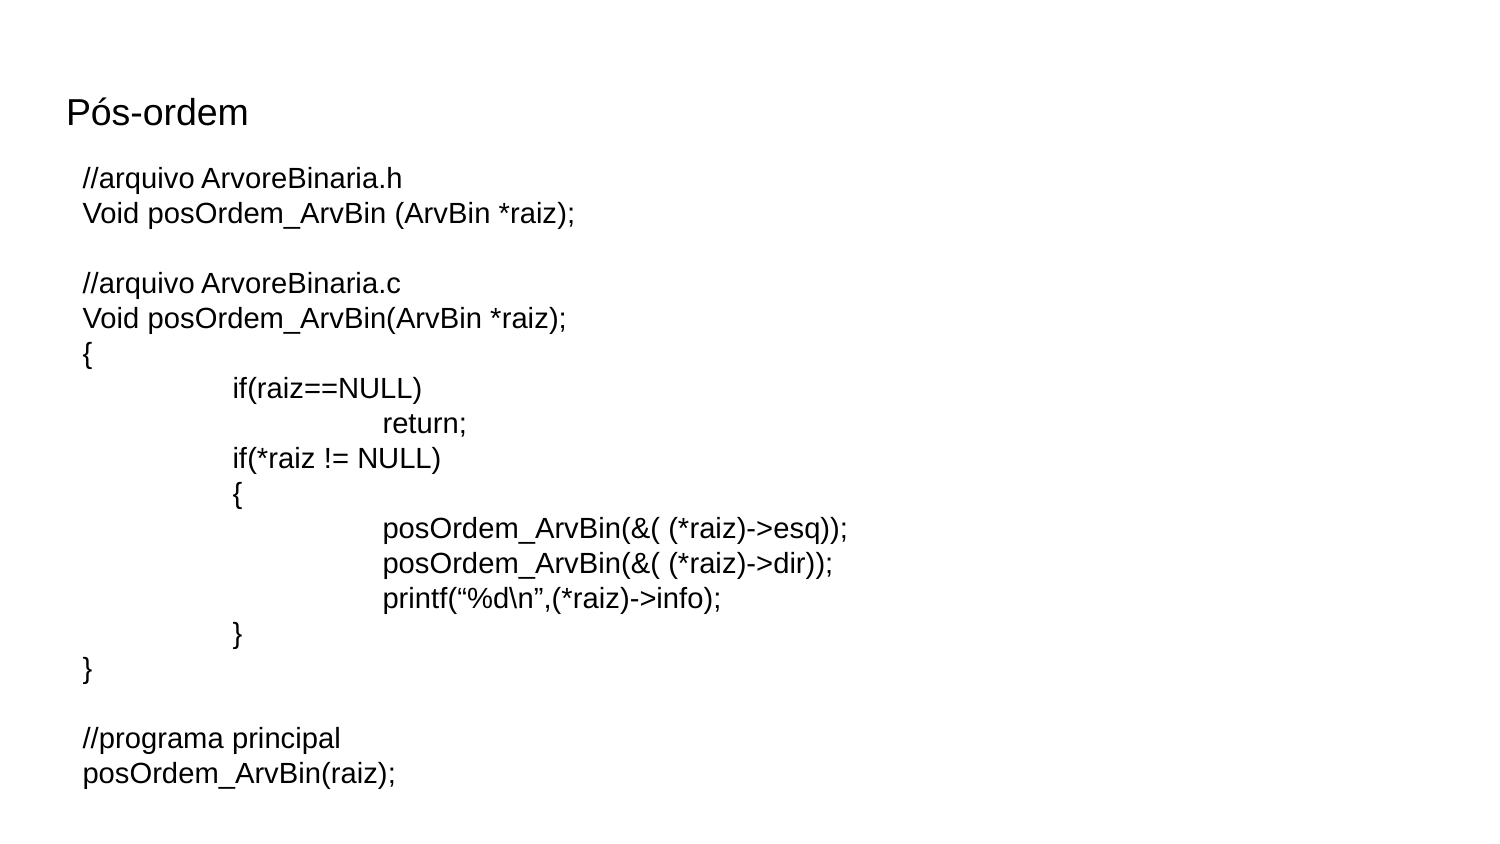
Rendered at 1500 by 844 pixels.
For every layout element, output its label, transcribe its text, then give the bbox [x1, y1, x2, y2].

text_box //arquivo ArvoreBinaria.h Void posOrdem_ArvBin (ArvBin *raiz); //arquivo ArvoreBinaria.c Void posOrdem_ArvBin(ArvBin *raiz); { if(raiz==NULL) return; if(*raiz != NULL) { posOrdem_ArvBin(&( (*raiz)->esq)); posOrdem_ArvBin(&( (*raiz)->dir)); printf(“%d\n”,(*raiz)->info); } } //programa principal posOrdem_ArvBin(raiz); [67, 152, 1394, 797]
title Pós-ordem [51, 72, 1449, 167]
